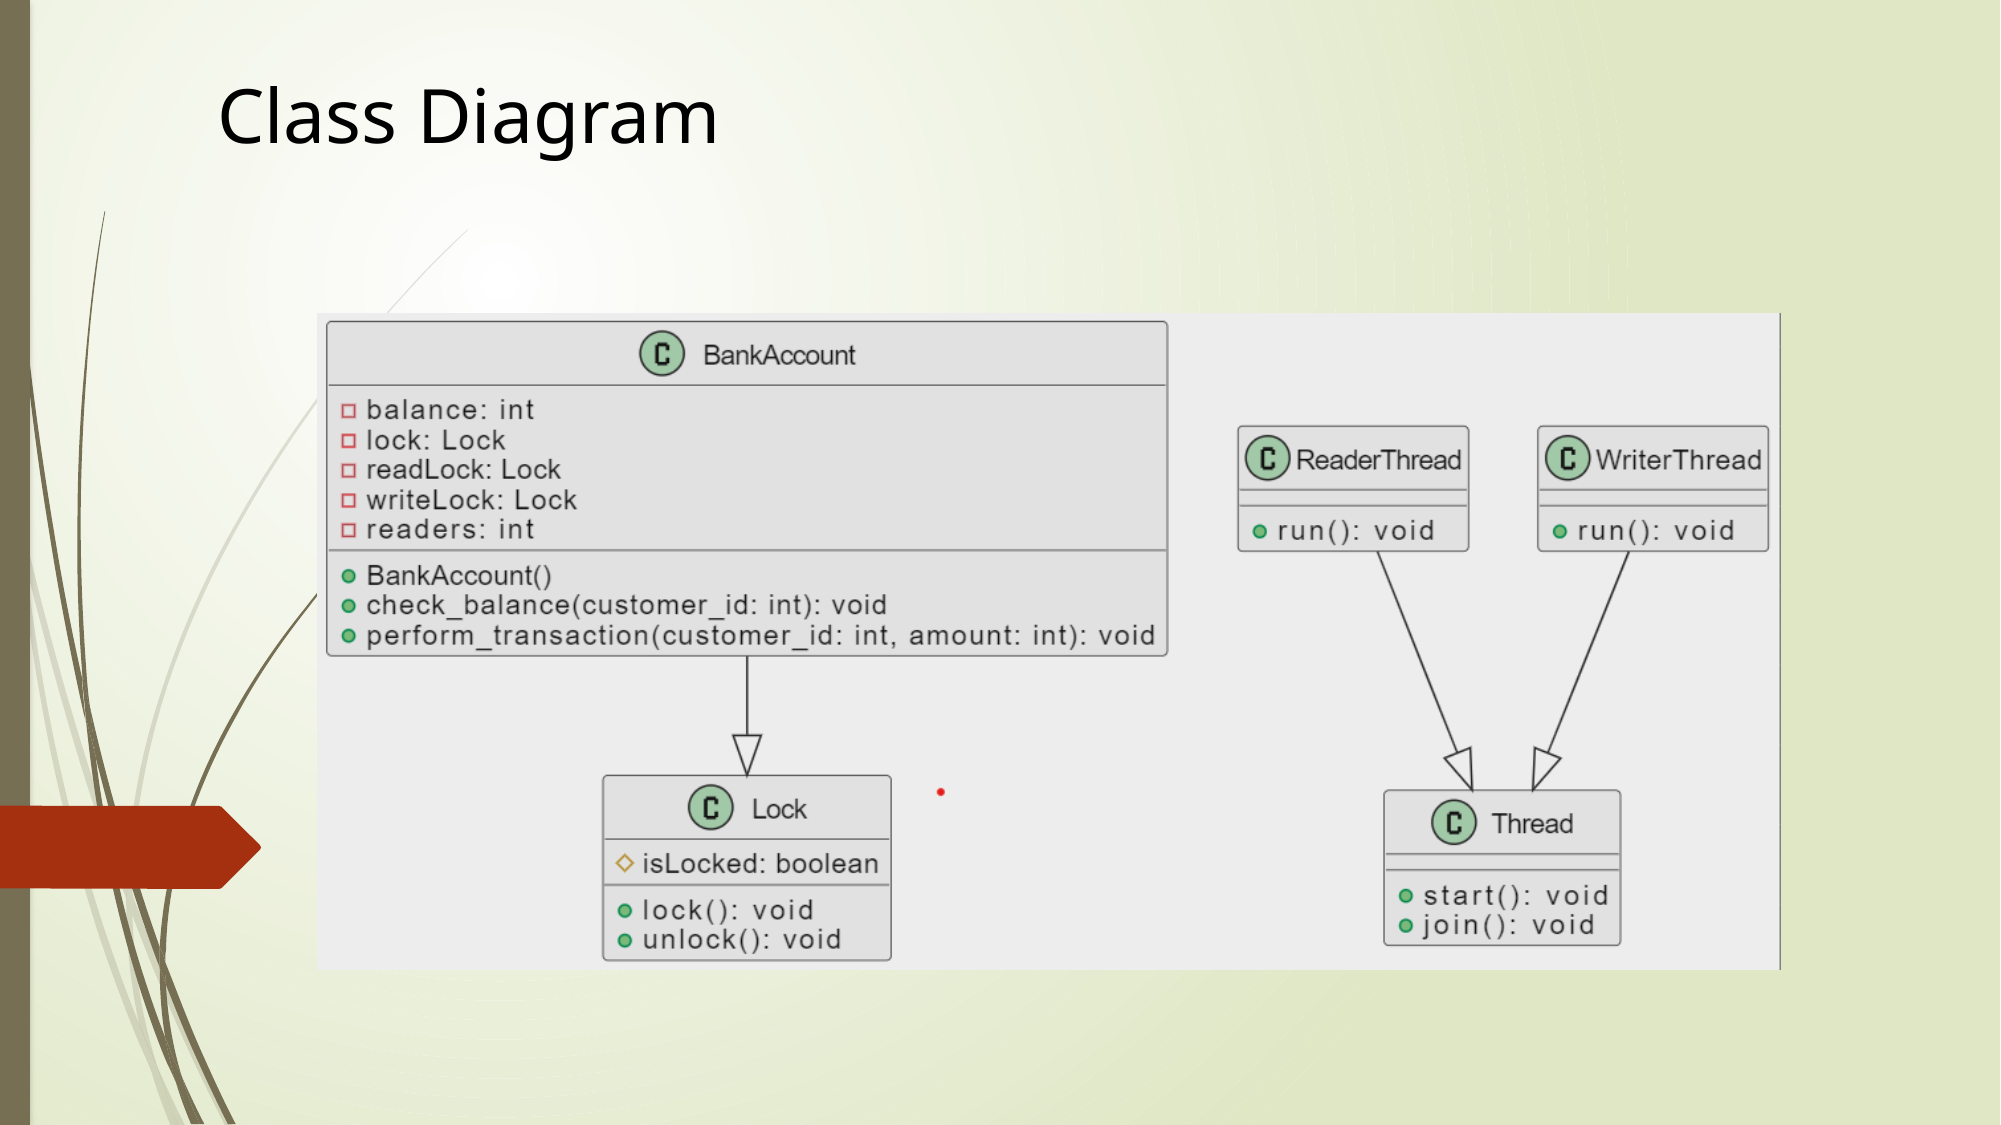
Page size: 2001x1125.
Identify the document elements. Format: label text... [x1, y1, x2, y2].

picture [317, 313, 1781, 970]
list Class Diagram [202, 60, 1665, 181]
